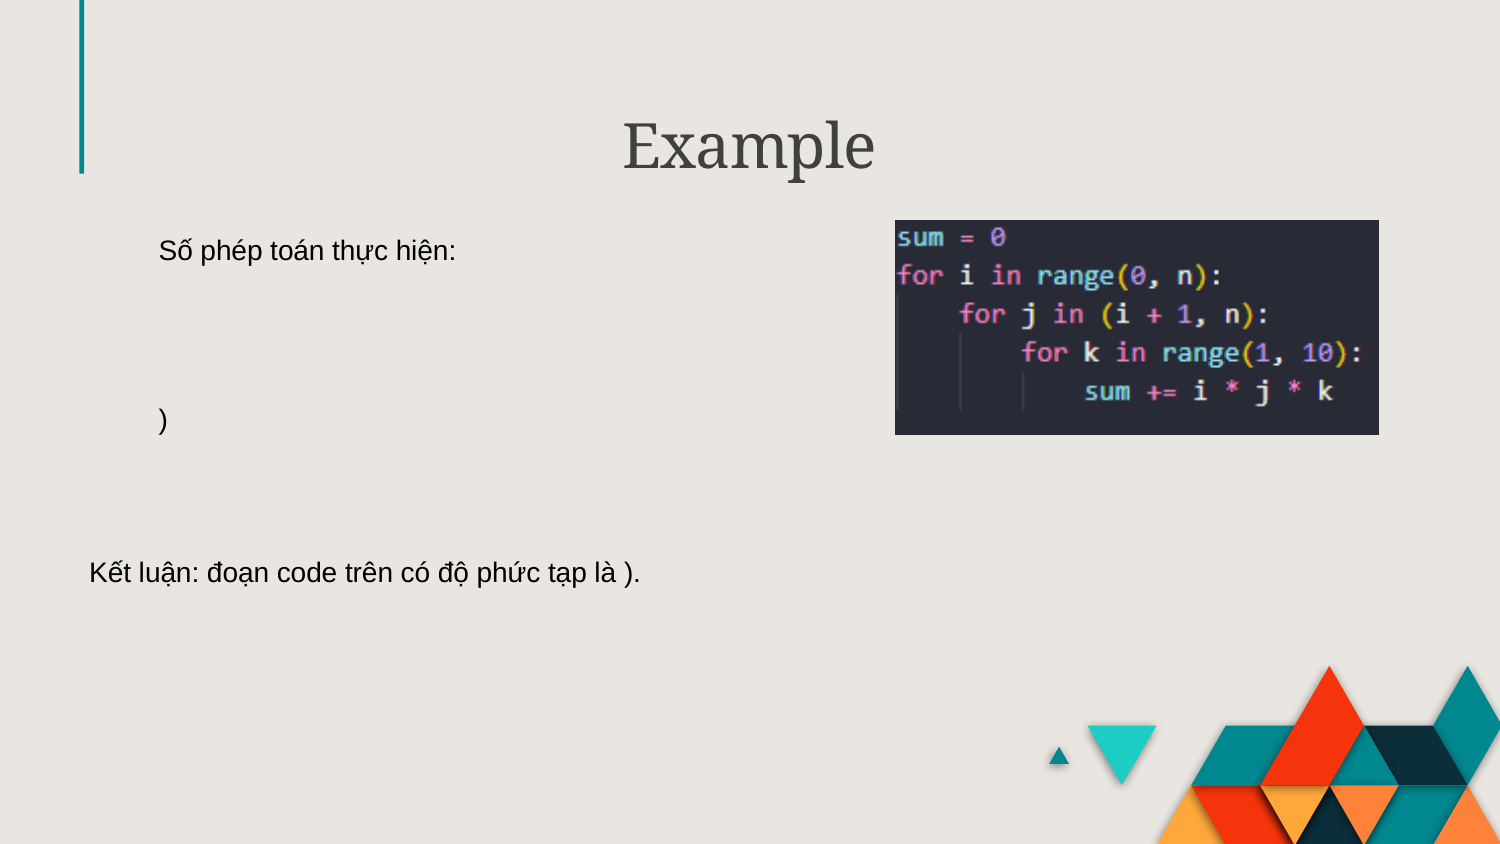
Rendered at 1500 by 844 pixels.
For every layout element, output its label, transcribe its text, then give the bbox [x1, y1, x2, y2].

picture [895, 220, 1379, 435]
text_box Example [603, 67, 896, 187]
